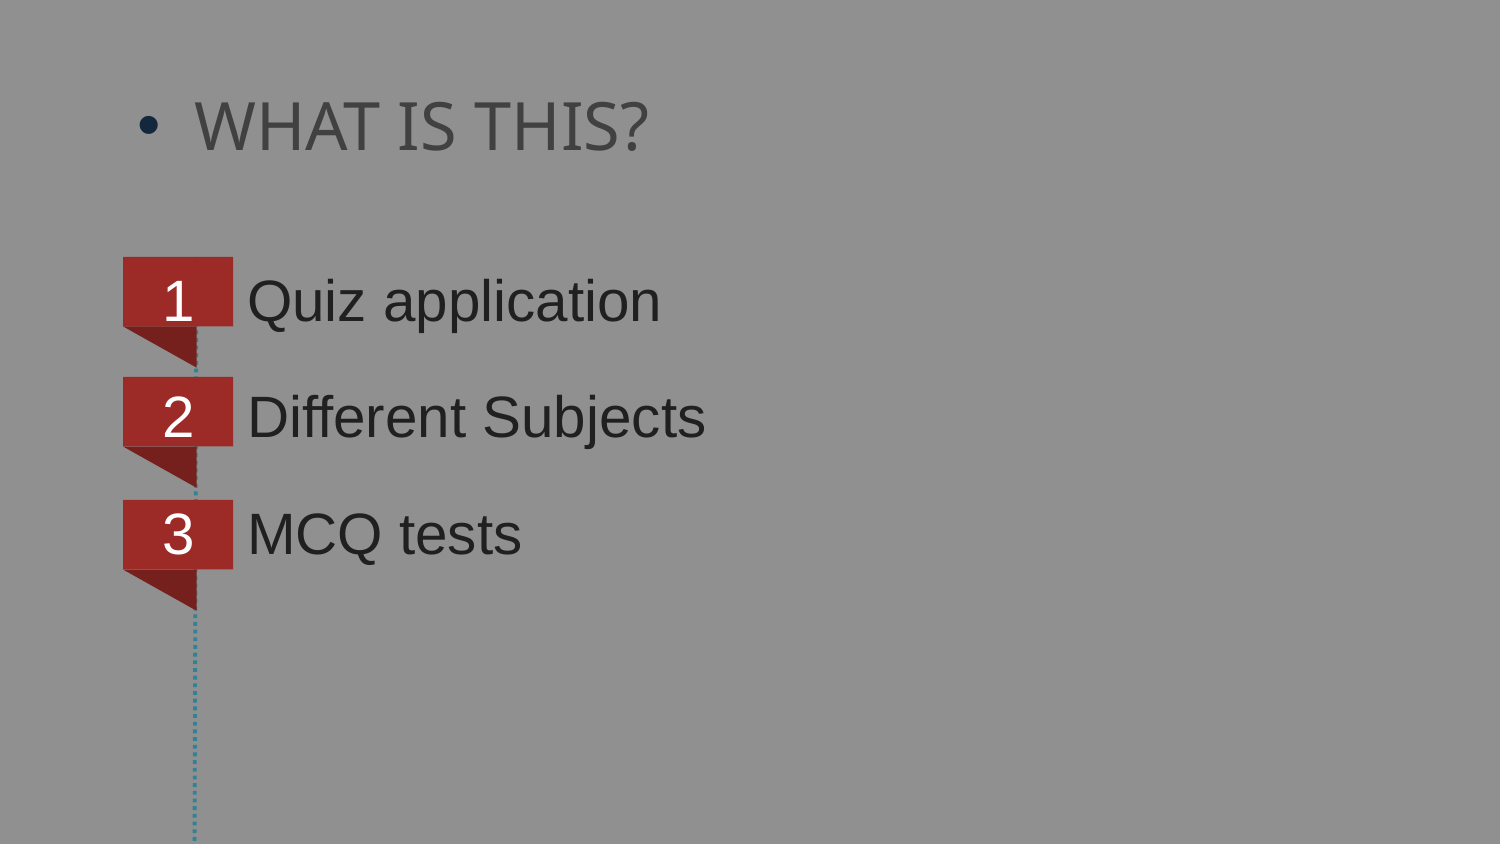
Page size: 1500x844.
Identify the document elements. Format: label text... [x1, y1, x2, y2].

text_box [122, 499, 234, 611]
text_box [122, 376, 234, 488]
list Quiz application Different Subjects MCQ tests [147, 220, 1286, 800]
text_box WHAT IS THIS? [123, 76, 897, 306]
